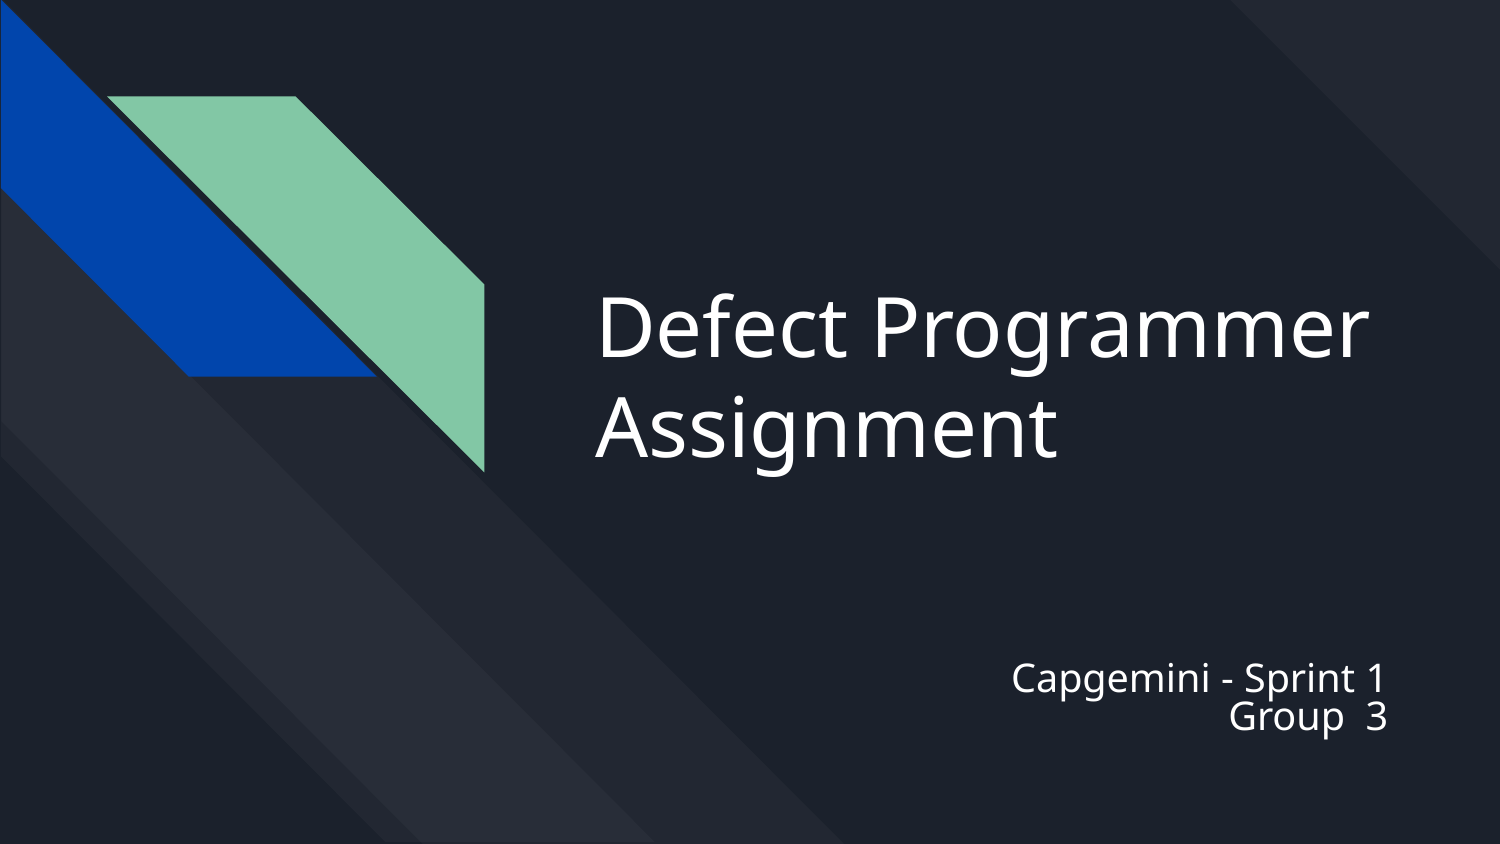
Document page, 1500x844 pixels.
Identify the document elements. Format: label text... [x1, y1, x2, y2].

subtitle Capgemini - Sprint 1 Group 3 [833, 646, 1404, 730]
title Defect Programmer Assignment [580, 258, 1404, 518]
